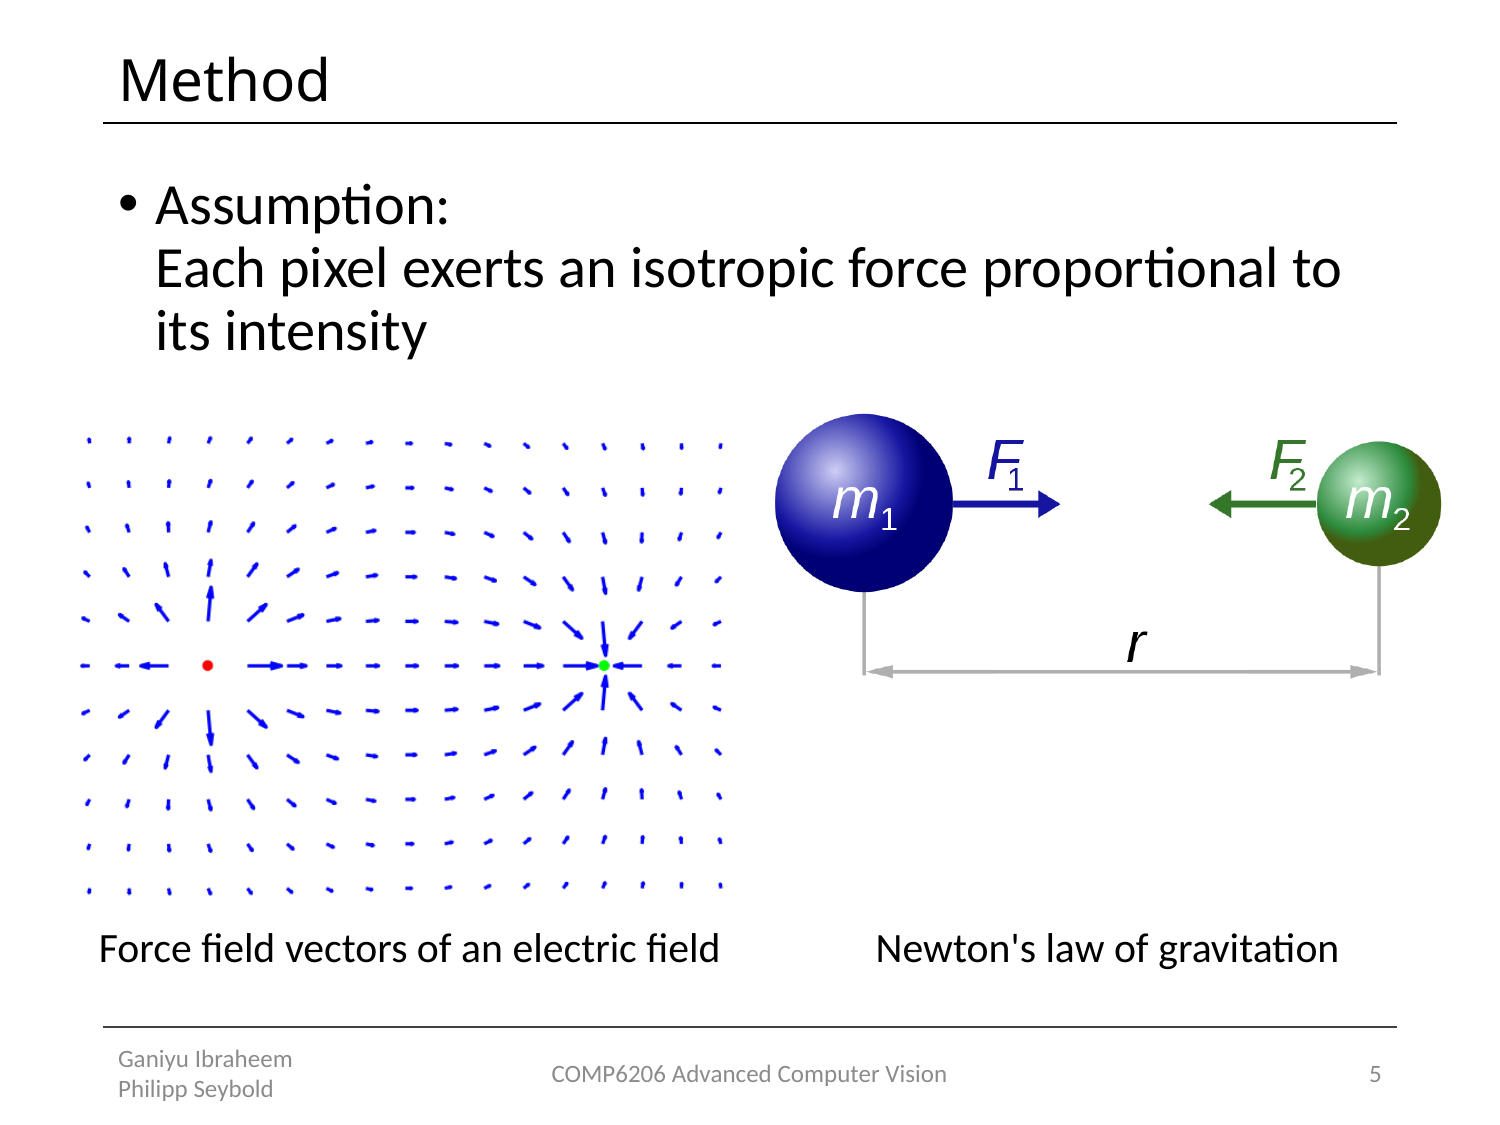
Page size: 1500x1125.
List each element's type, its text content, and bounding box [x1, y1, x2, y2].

slide_number Ganiyu Ibraheem Philipp Seybold [103, 1042, 333, 1103]
picture [749, 364, 1466, 717]
title Method [103, 41, 1397, 124]
slide_number 5 [1059, 1042, 1397, 1103]
text_box Newton's law of gravitation [750, 912, 1466, 978]
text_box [70, 429, 750, 969]
footer COMP6206 Advanced Computer Vision [496, 1042, 1004, 1103]
list Assumption: Each pixel exerts an isotropic force proportional to its intensity [103, 167, 1397, 386]
